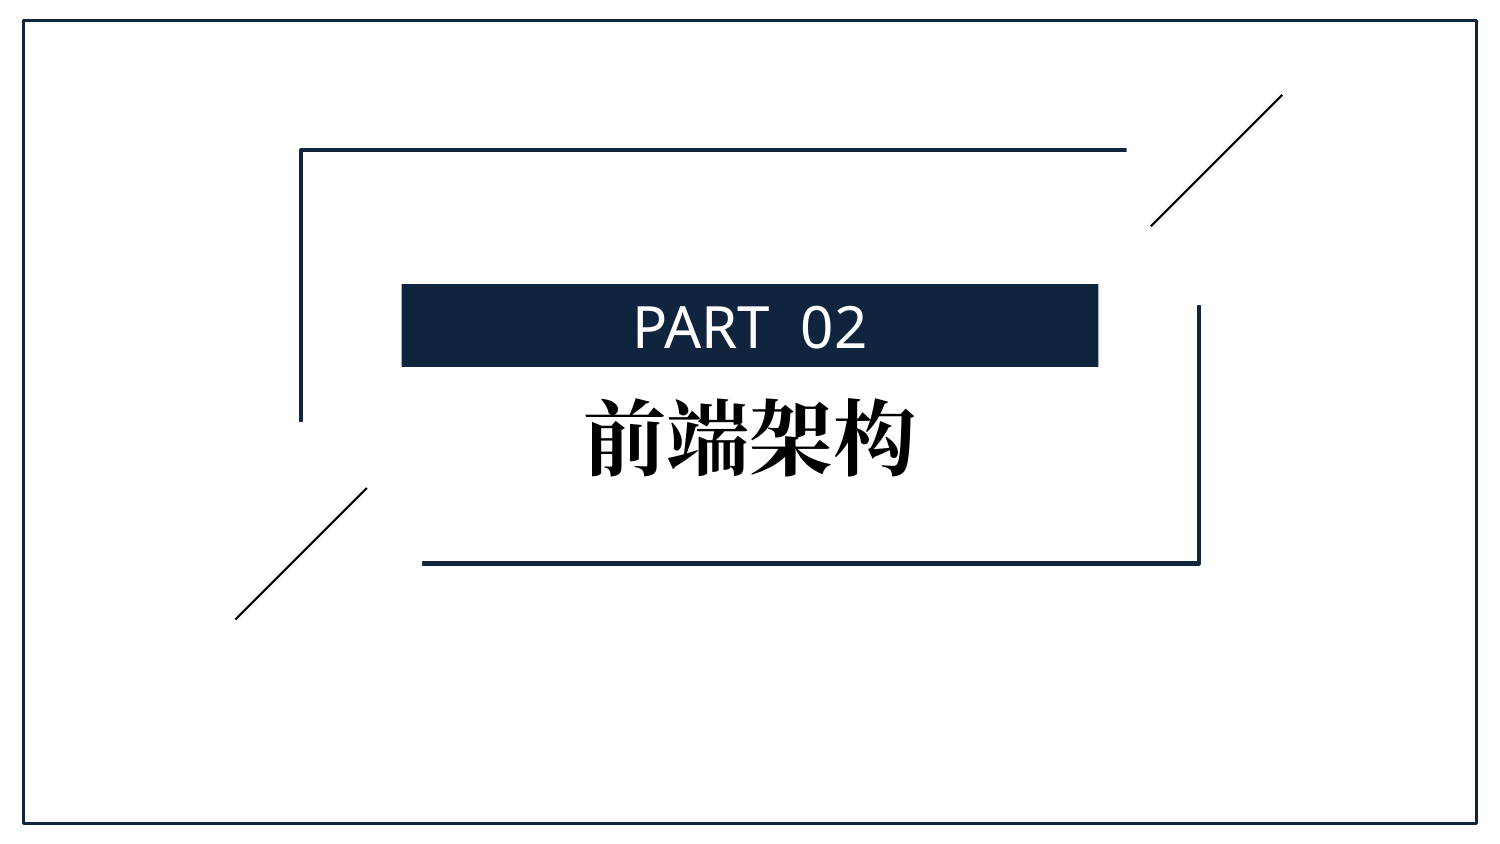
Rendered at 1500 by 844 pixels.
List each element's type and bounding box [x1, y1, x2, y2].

text_box [21, 18, 1479, 826]
text_box [235, 94, 1307, 623]
